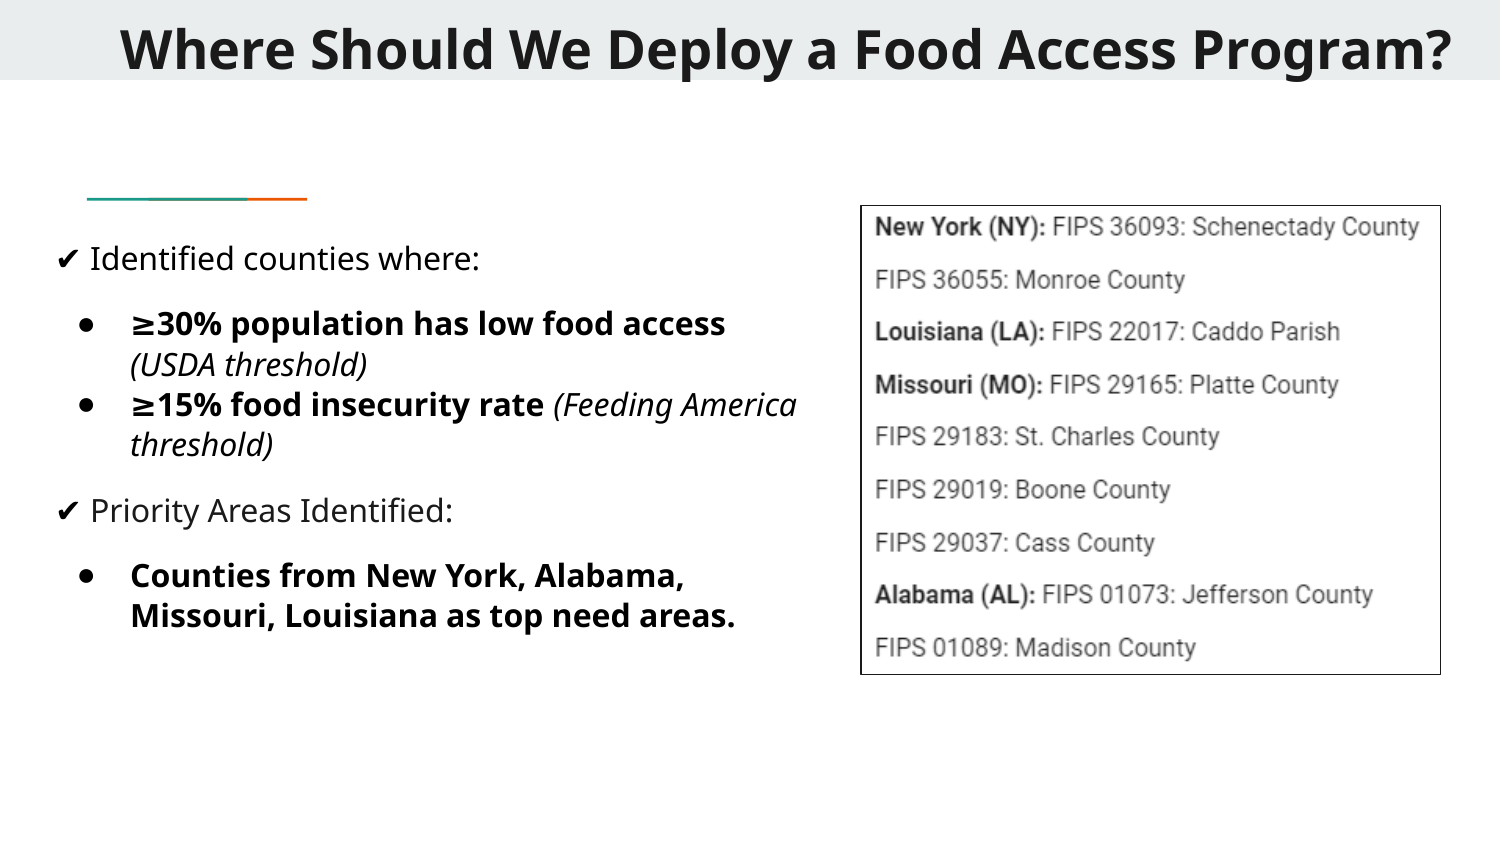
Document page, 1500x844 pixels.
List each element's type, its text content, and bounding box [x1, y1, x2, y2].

list ✔ Identified counties where: ≥30% population has low food access (USDA threshold) ≥15% food insecurity rate (Feeding America threshold) ✔ Priority Areas Identified: Counties from New York, Alabama, Missouri, Louisiana as top need areas. [40, 221, 832, 555]
picture [861, 206, 1441, 674]
title Where Should We Deploy a Food Access Program? [105, 0, 1472, 179]
